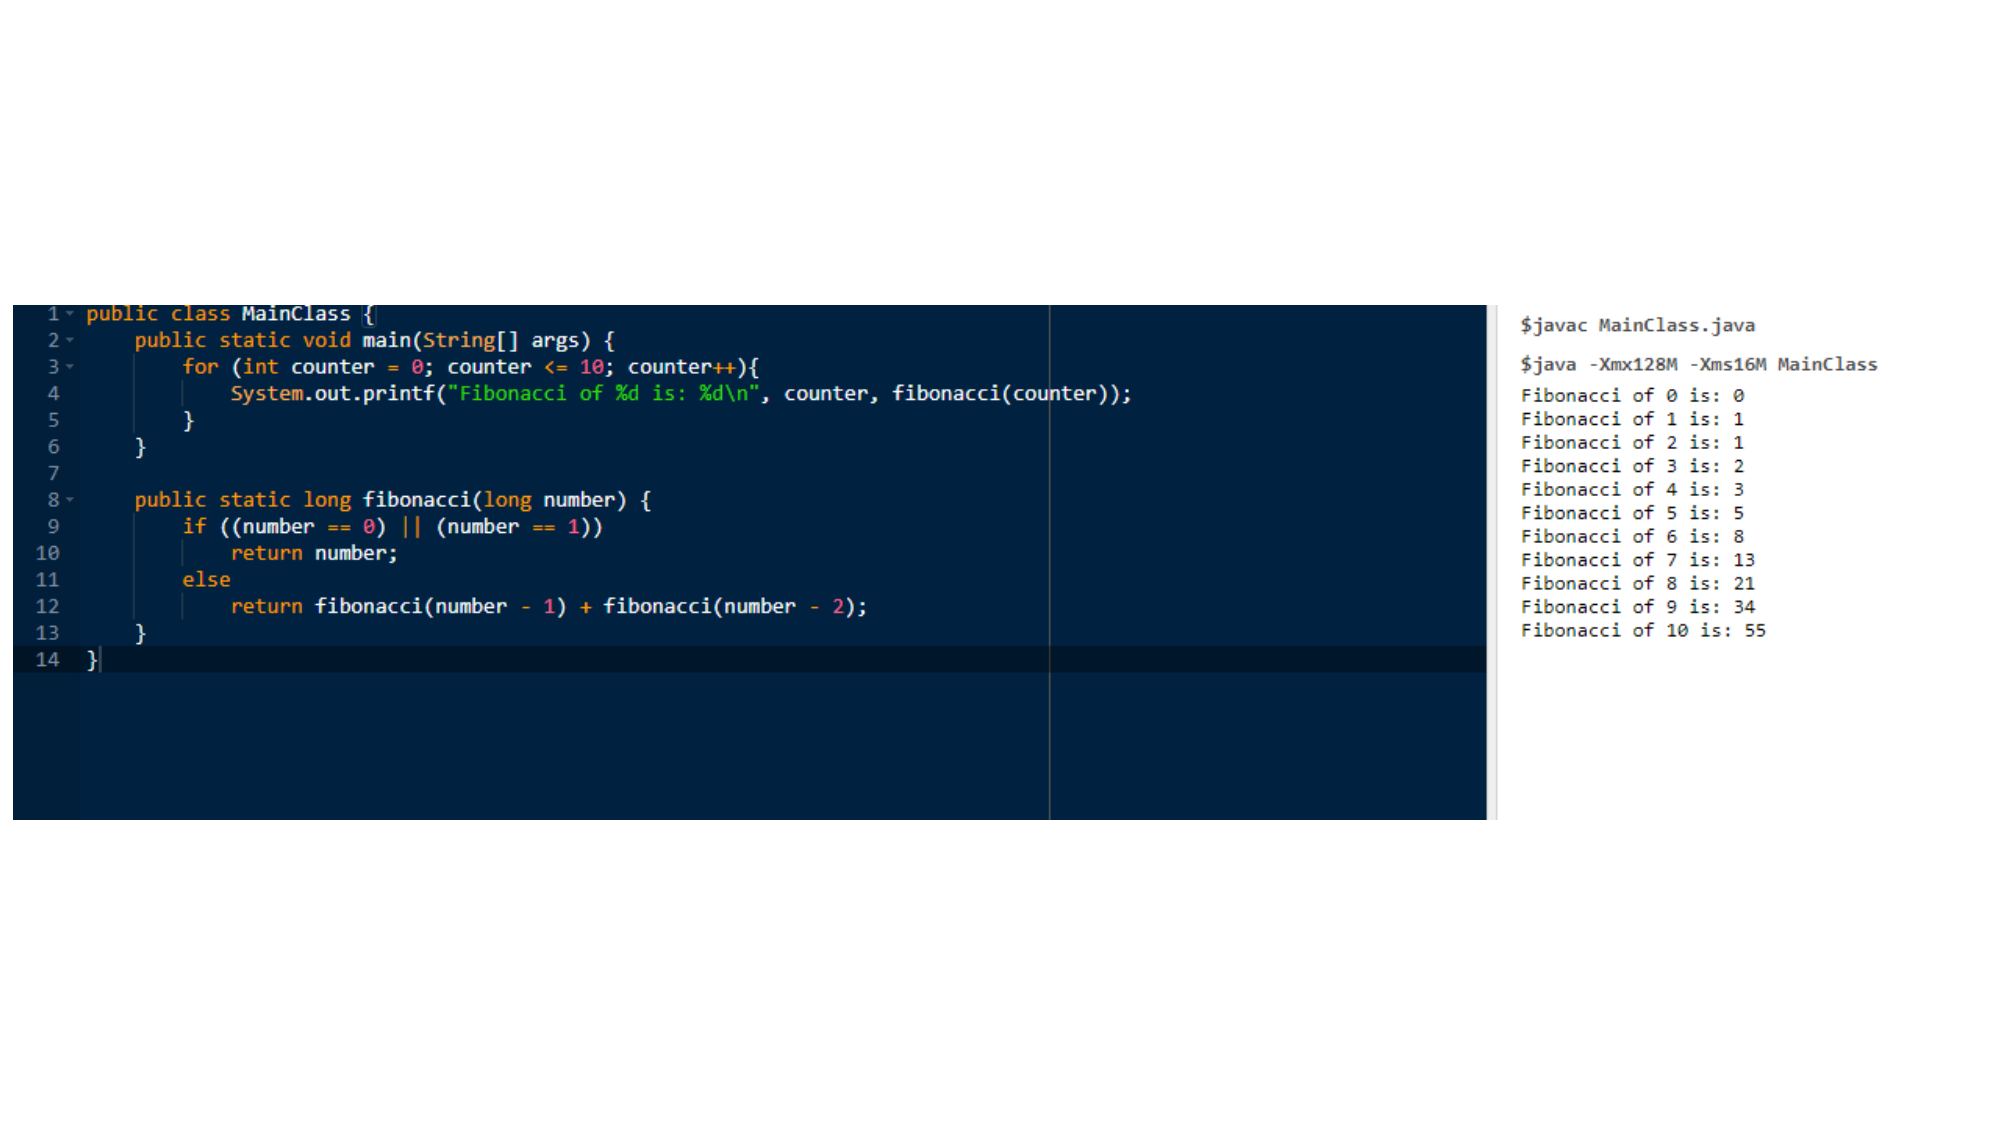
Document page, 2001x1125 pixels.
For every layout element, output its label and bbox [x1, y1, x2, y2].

picture [13, 305, 1987, 820]
